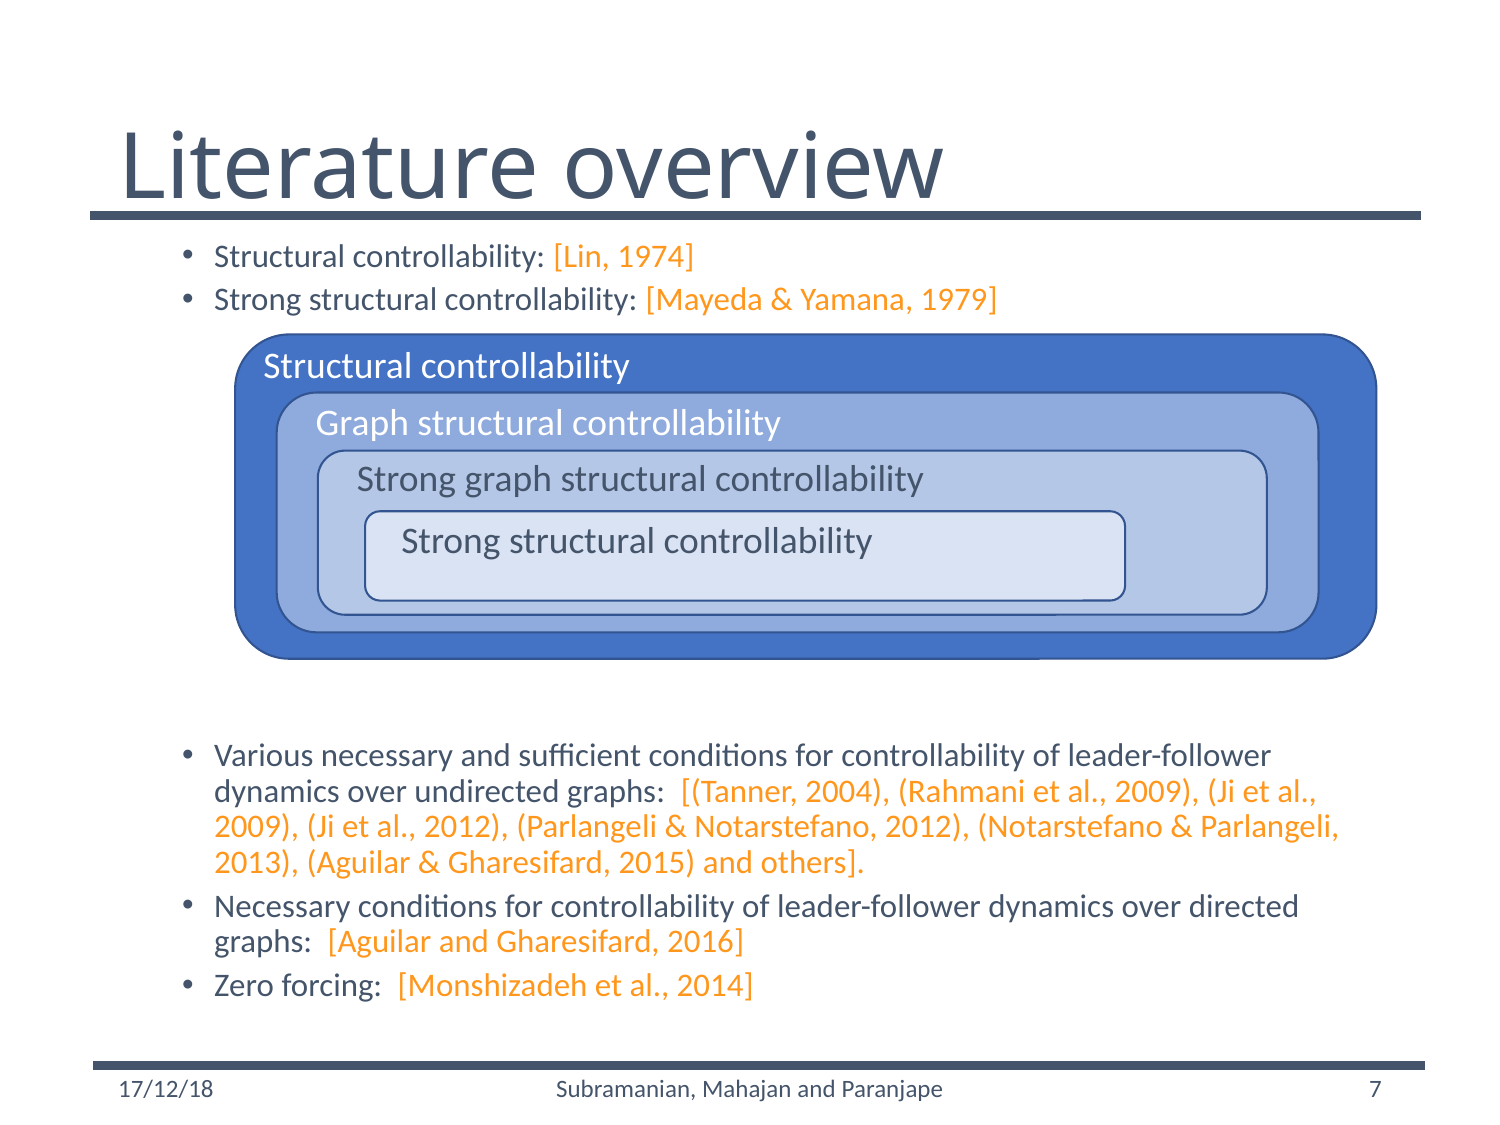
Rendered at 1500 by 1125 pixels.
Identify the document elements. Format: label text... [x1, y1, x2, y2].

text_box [317, 446, 1267, 615]
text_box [365, 508, 1126, 601]
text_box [276, 390, 1319, 633]
list Structural controllability: [Lin, 1974] Strong structural controllability: [Mayeda & Yamana, 1979] Various necessary and sufficient conditions for controllability of leader-follower dynamics over undirected graphs: [(Tanner, 2004), (Rahmani et al., 2009), (Ji et al., 2009), (Ji et al., 2012), (Parlangeli & Notarstefano, 2012), (Notarstefano & Parlangeli, 2013), (Aguilar & Gharesifard, 2015) and others]. Necessary conditions for controllability of leader-follower dynamics over directed graphs: [Aguilar and Gharesifard, 2016] Zero forcing: [Monshizadeh et al., 2014] [103, 231, 1397, 1014]
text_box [235, 333, 1377, 659]
slide_number 6 [1059, 1058, 1397, 1118]
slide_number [103, 1058, 441, 1118]
footer Subramanian, Mahajan and Paranjape [496, 1058, 1004, 1118]
title Literature overview [103, 59, 1397, 231]
